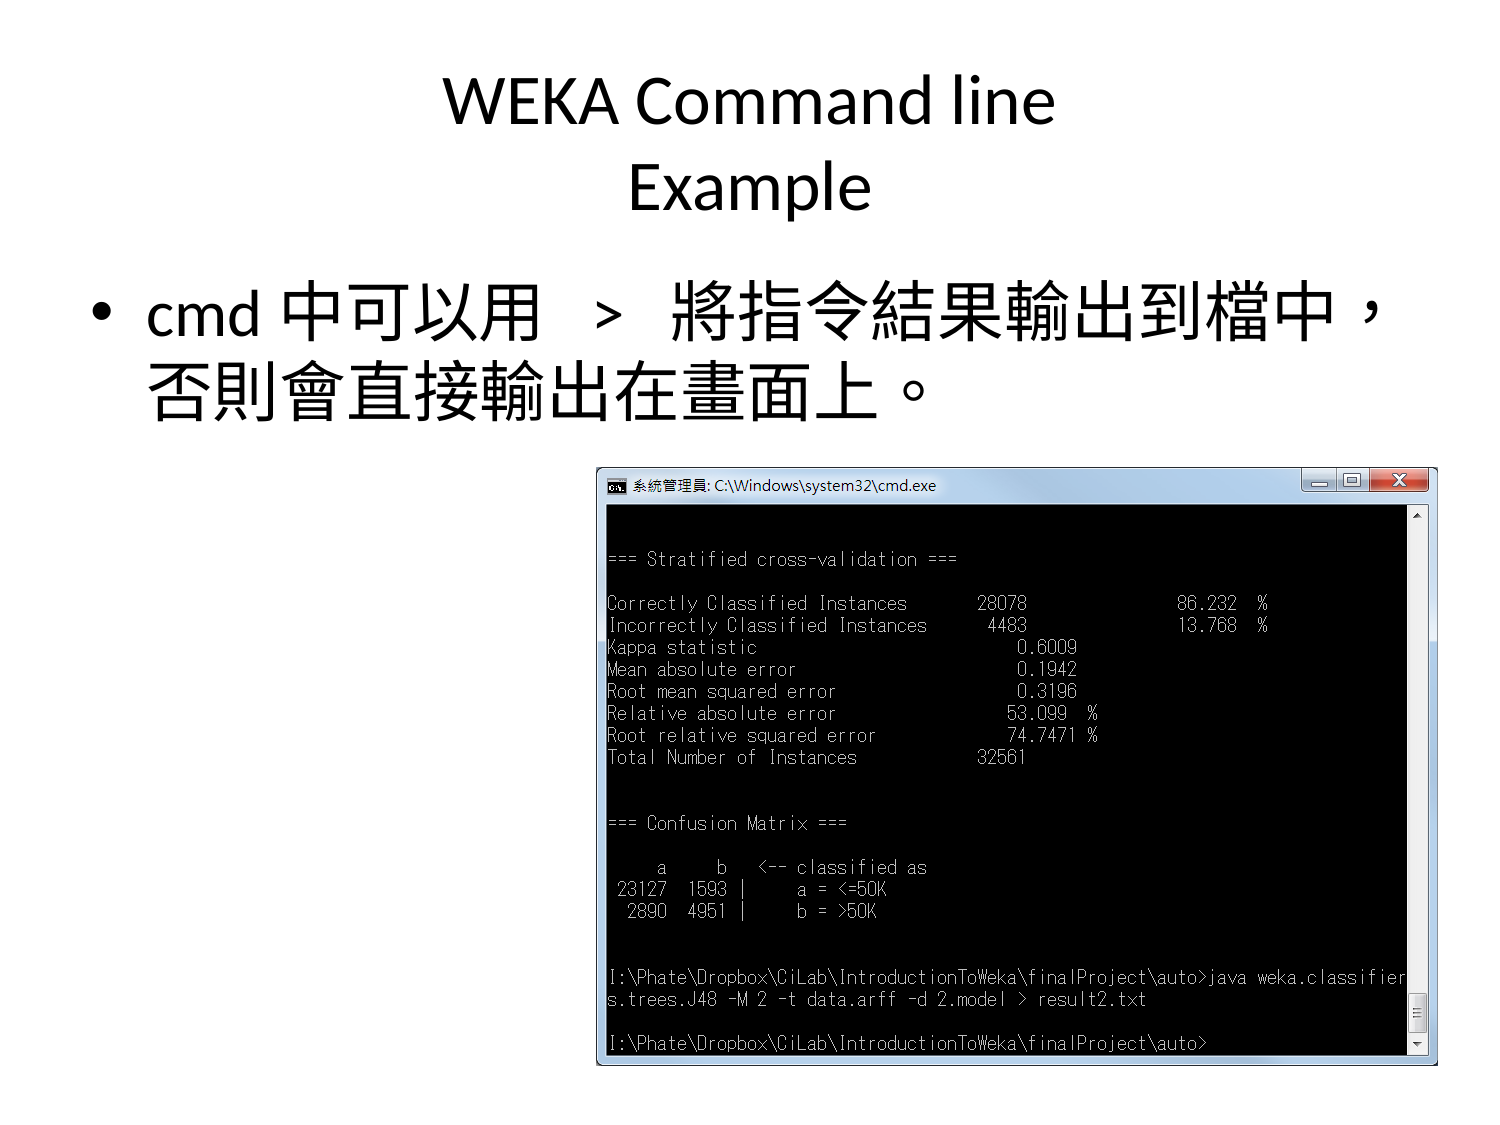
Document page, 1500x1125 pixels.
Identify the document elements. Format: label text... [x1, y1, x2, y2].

picture [596, 467, 1439, 1067]
title WEKA Command line Example [75, 45, 1425, 233]
list cmd中可以用 > 將指令結果輸出到檔中，否則會直接輸出在畫面上。 [75, 262, 1425, 1005]
